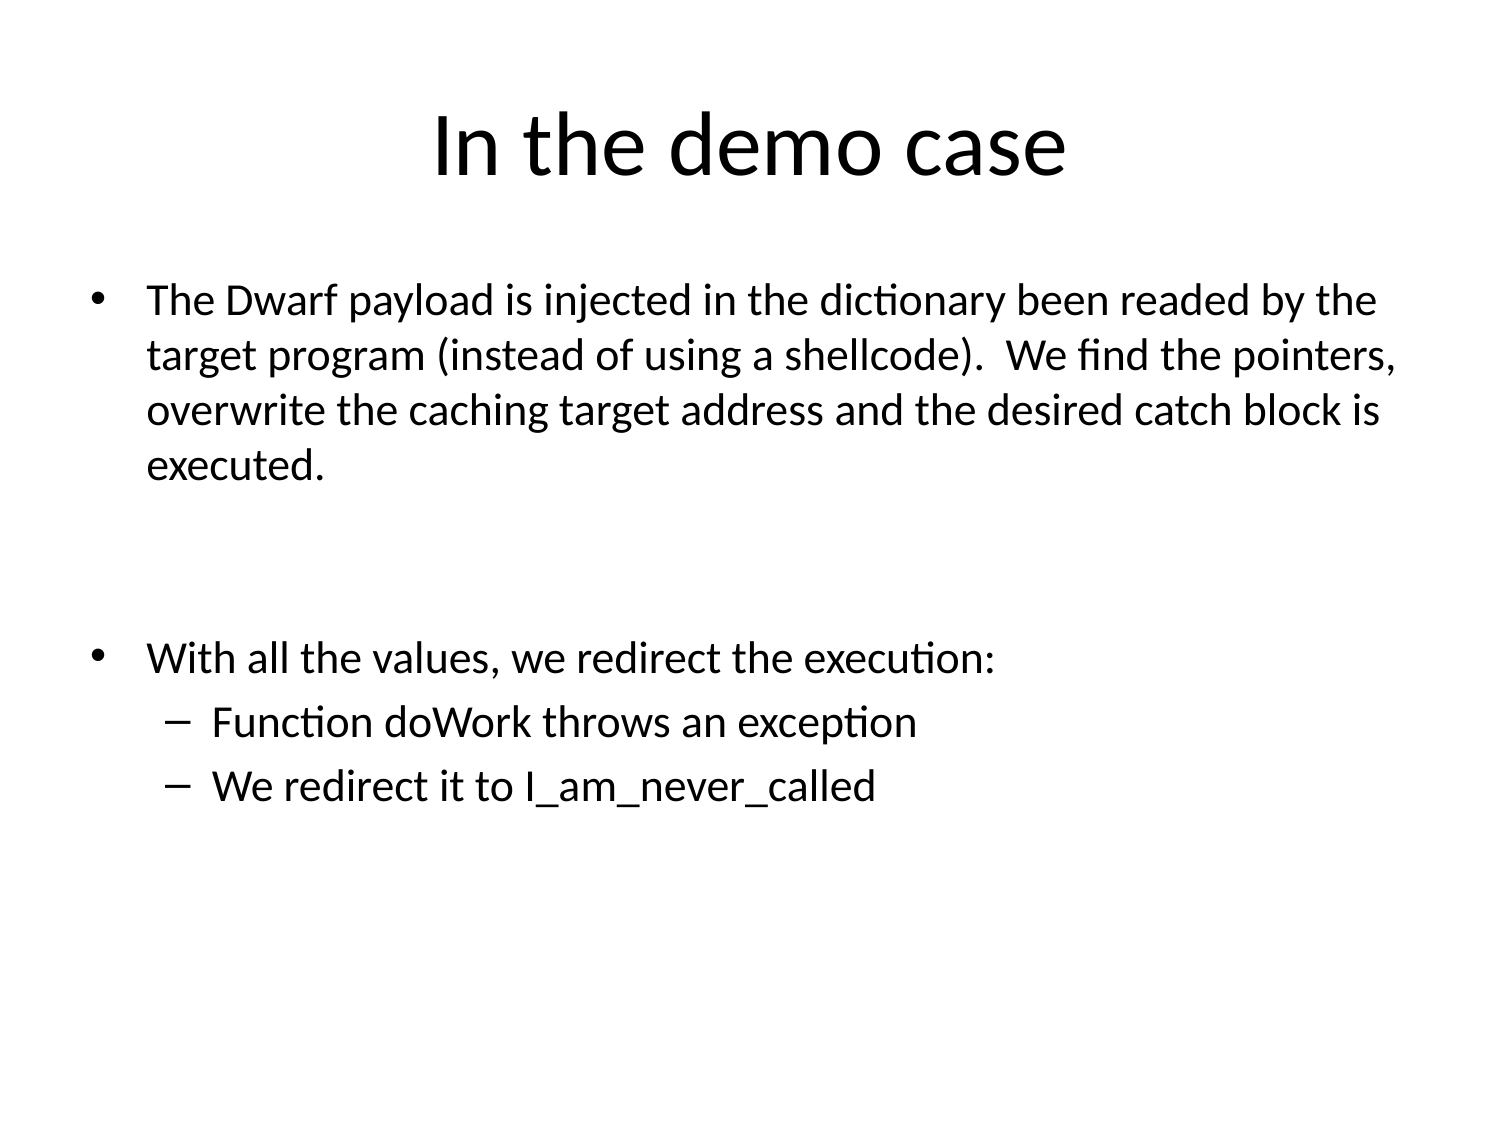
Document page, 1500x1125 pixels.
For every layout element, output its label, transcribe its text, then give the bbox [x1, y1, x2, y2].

title In the demo case [75, 45, 1425, 233]
list The Dwarf payload is injected in the dictionary been readed by the target program (instead of using a shellcode). We find the pointers, overwrite the caching target address and the desired catch block is executed. With all the values, we redirect the execution: Function doWork throws an exception We redirect it to I_am_never_called [75, 262, 1425, 1005]
